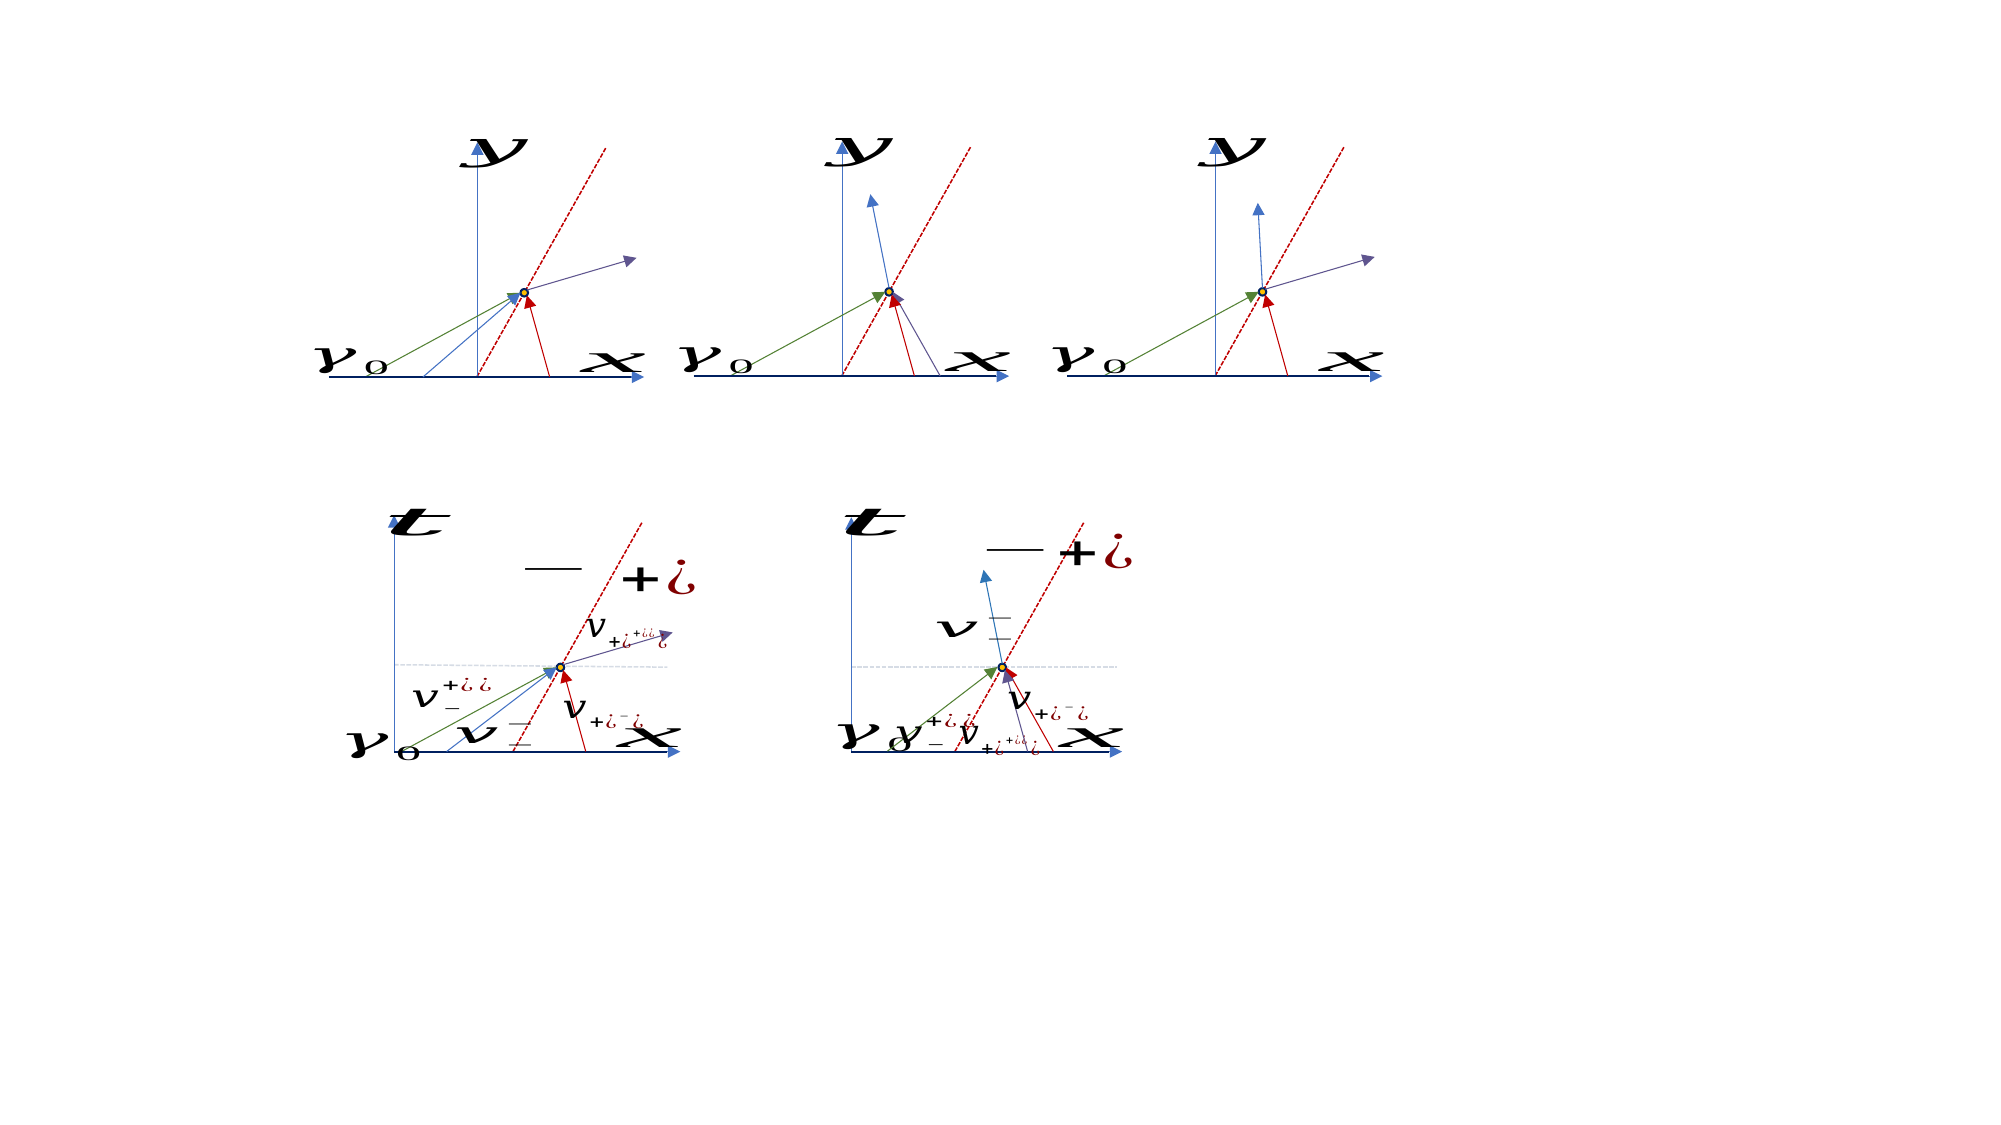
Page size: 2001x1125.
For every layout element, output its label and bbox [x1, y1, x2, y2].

text_box [892, 291, 941, 377]
text_box [891, 294, 915, 376]
text_box [563, 669, 586, 752]
text_box [364, 292, 423, 376]
text_box [1004, 669, 1028, 752]
text_box [395, 664, 513, 668]
text_box [1265, 294, 1288, 376]
text_box [870, 194, 890, 289]
text_box [887, 666, 998, 752]
text_box [954, 522, 1085, 751]
text_box [562, 632, 673, 665]
text_box [1265, 256, 1375, 290]
text_box [446, 667, 557, 752]
text_box [526, 257, 637, 291]
text_box [401, 667, 446, 751]
text_box [843, 146, 971, 375]
text_box [1103, 291, 1259, 375]
text_box [1005, 667, 1054, 752]
text_box [983, 569, 1003, 664]
text_box [423, 292, 521, 377]
text_box [1216, 146, 1345, 375]
text_box [478, 147, 607, 376]
text_box [513, 522, 643, 751]
text_box [526, 295, 550, 377]
text_box [1257, 202, 1263, 289]
text_box [729, 291, 886, 375]
